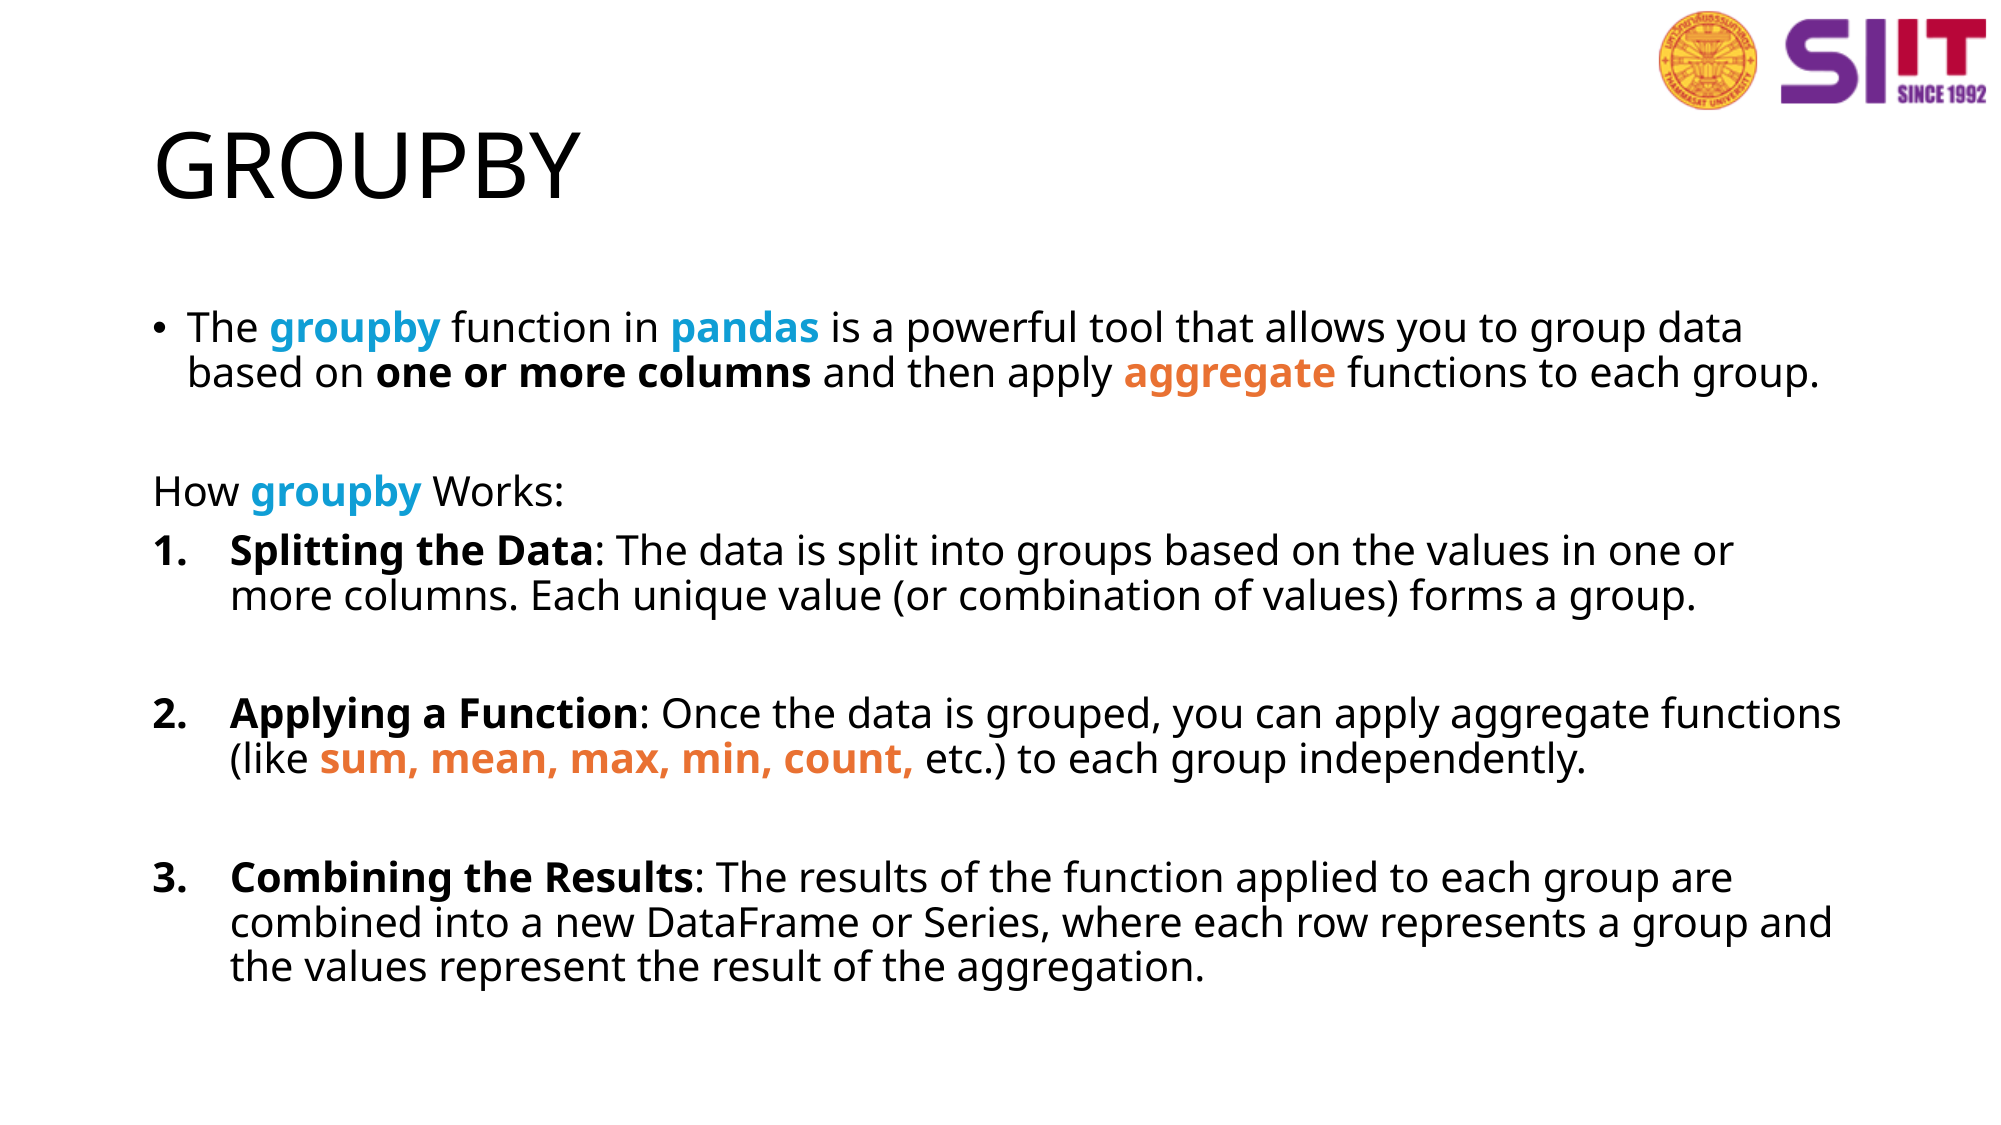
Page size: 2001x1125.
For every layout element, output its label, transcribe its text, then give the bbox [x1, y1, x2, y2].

picture [1637, 0, 2001, 134]
list The groupby function in pandas is a powerful tool that allows you to group data based on one or more columns and then apply aggregate functions to each group. How groupby Works: Splitting the Data: The data is split into groups based on the values in one or more columns. Each unique value (or combination of values) forms a group. Applying a Function: Once the data is grouped, you can apply aggregate functions (like sum, mean, max, min, count, etc.) to each group independently. Combining the Results: The results of the function applied to each group are combined into a new DataFrame or Series, where each row represents a group and the values represent the result of the aggregation. [137, 299, 1863, 1014]
title GROUPBY [137, 59, 1863, 278]
